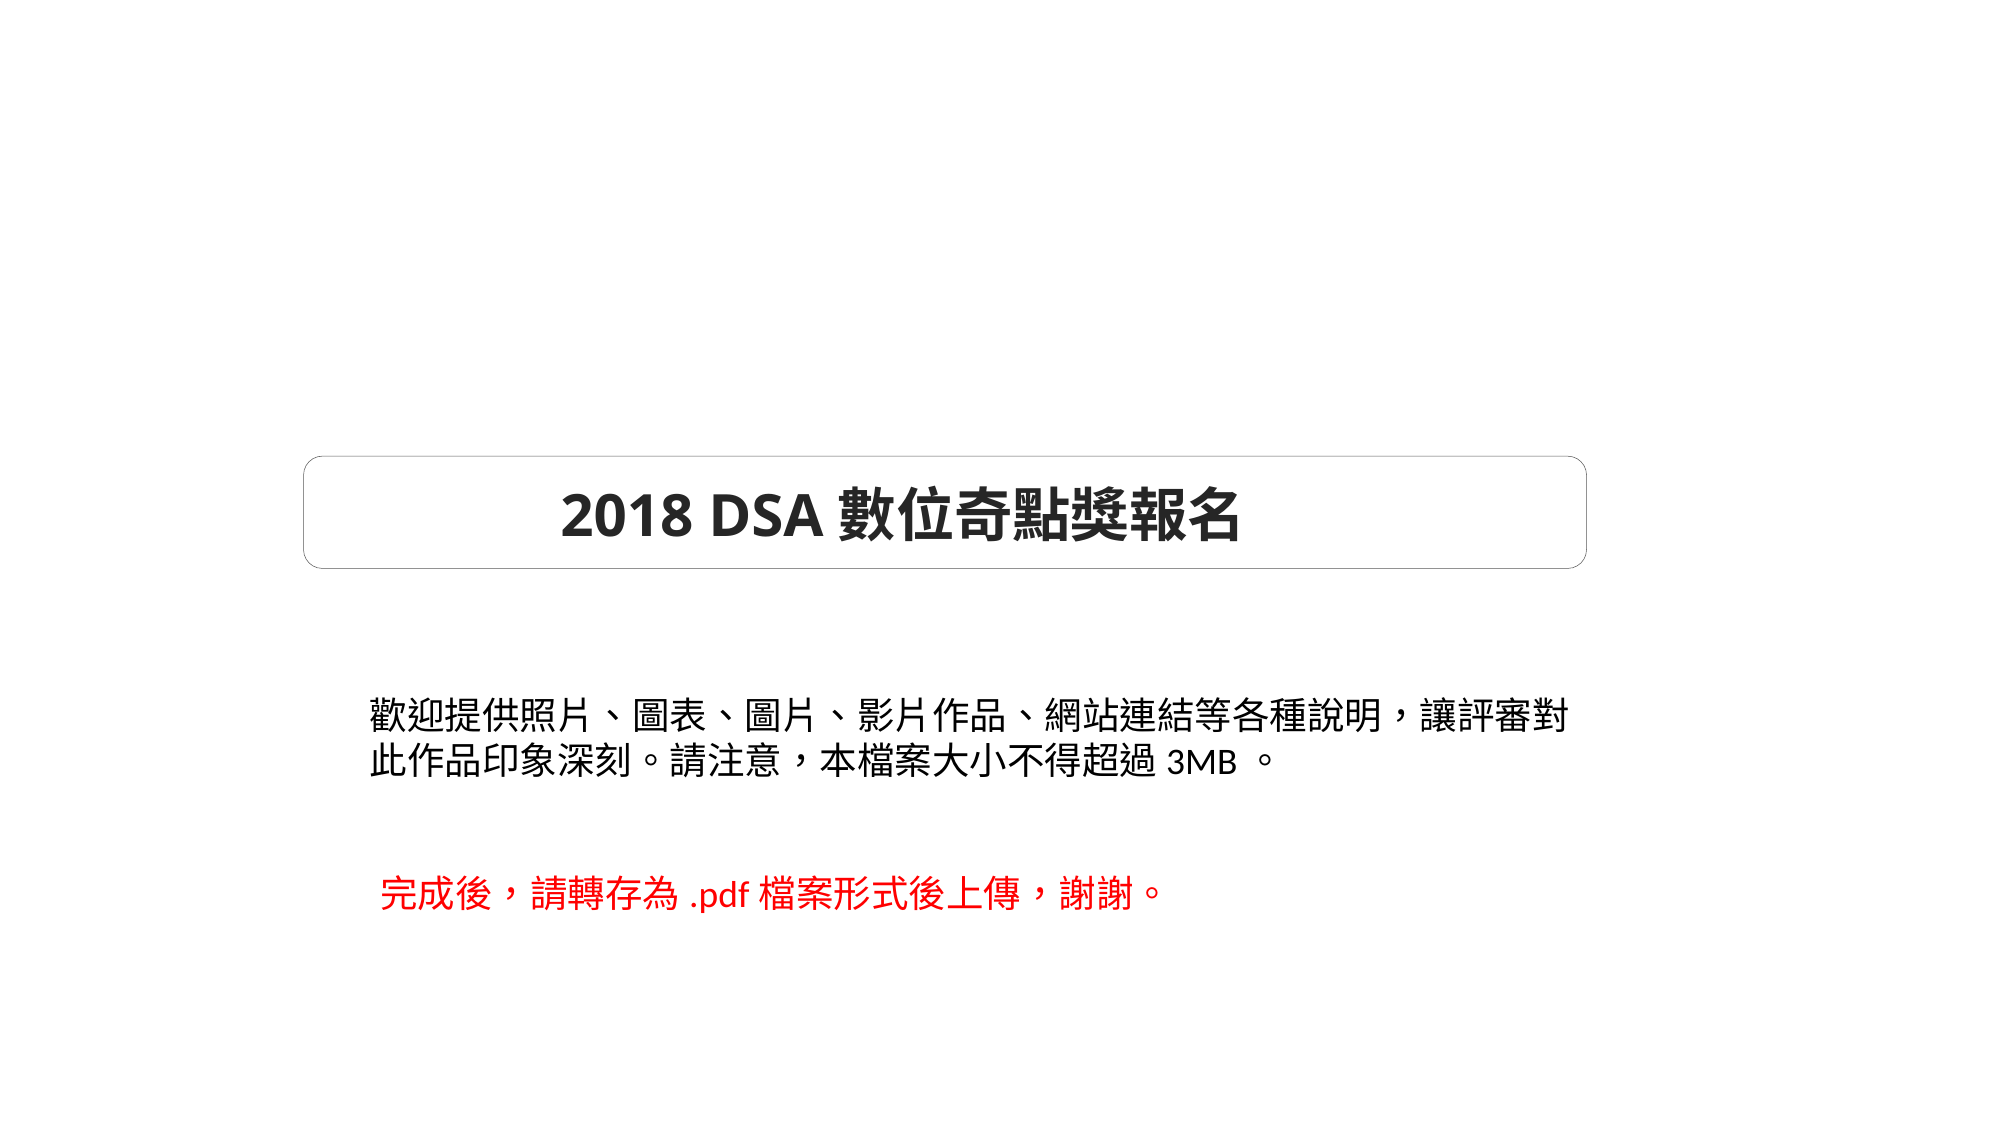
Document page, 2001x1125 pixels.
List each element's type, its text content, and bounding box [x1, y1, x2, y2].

text_box 完成後，請轉存為.pdf檔案形式後上傳，謝謝。 [365, 862, 1574, 923]
text_box 歡迎提供照片、圖表、圖片、影片作品、網站連結等各種說明，讓評審對此作品印象深刻。請注意，本檔案大小不得超過3MB。 [354, 684, 1596, 790]
text_box [303, 456, 1587, 569]
